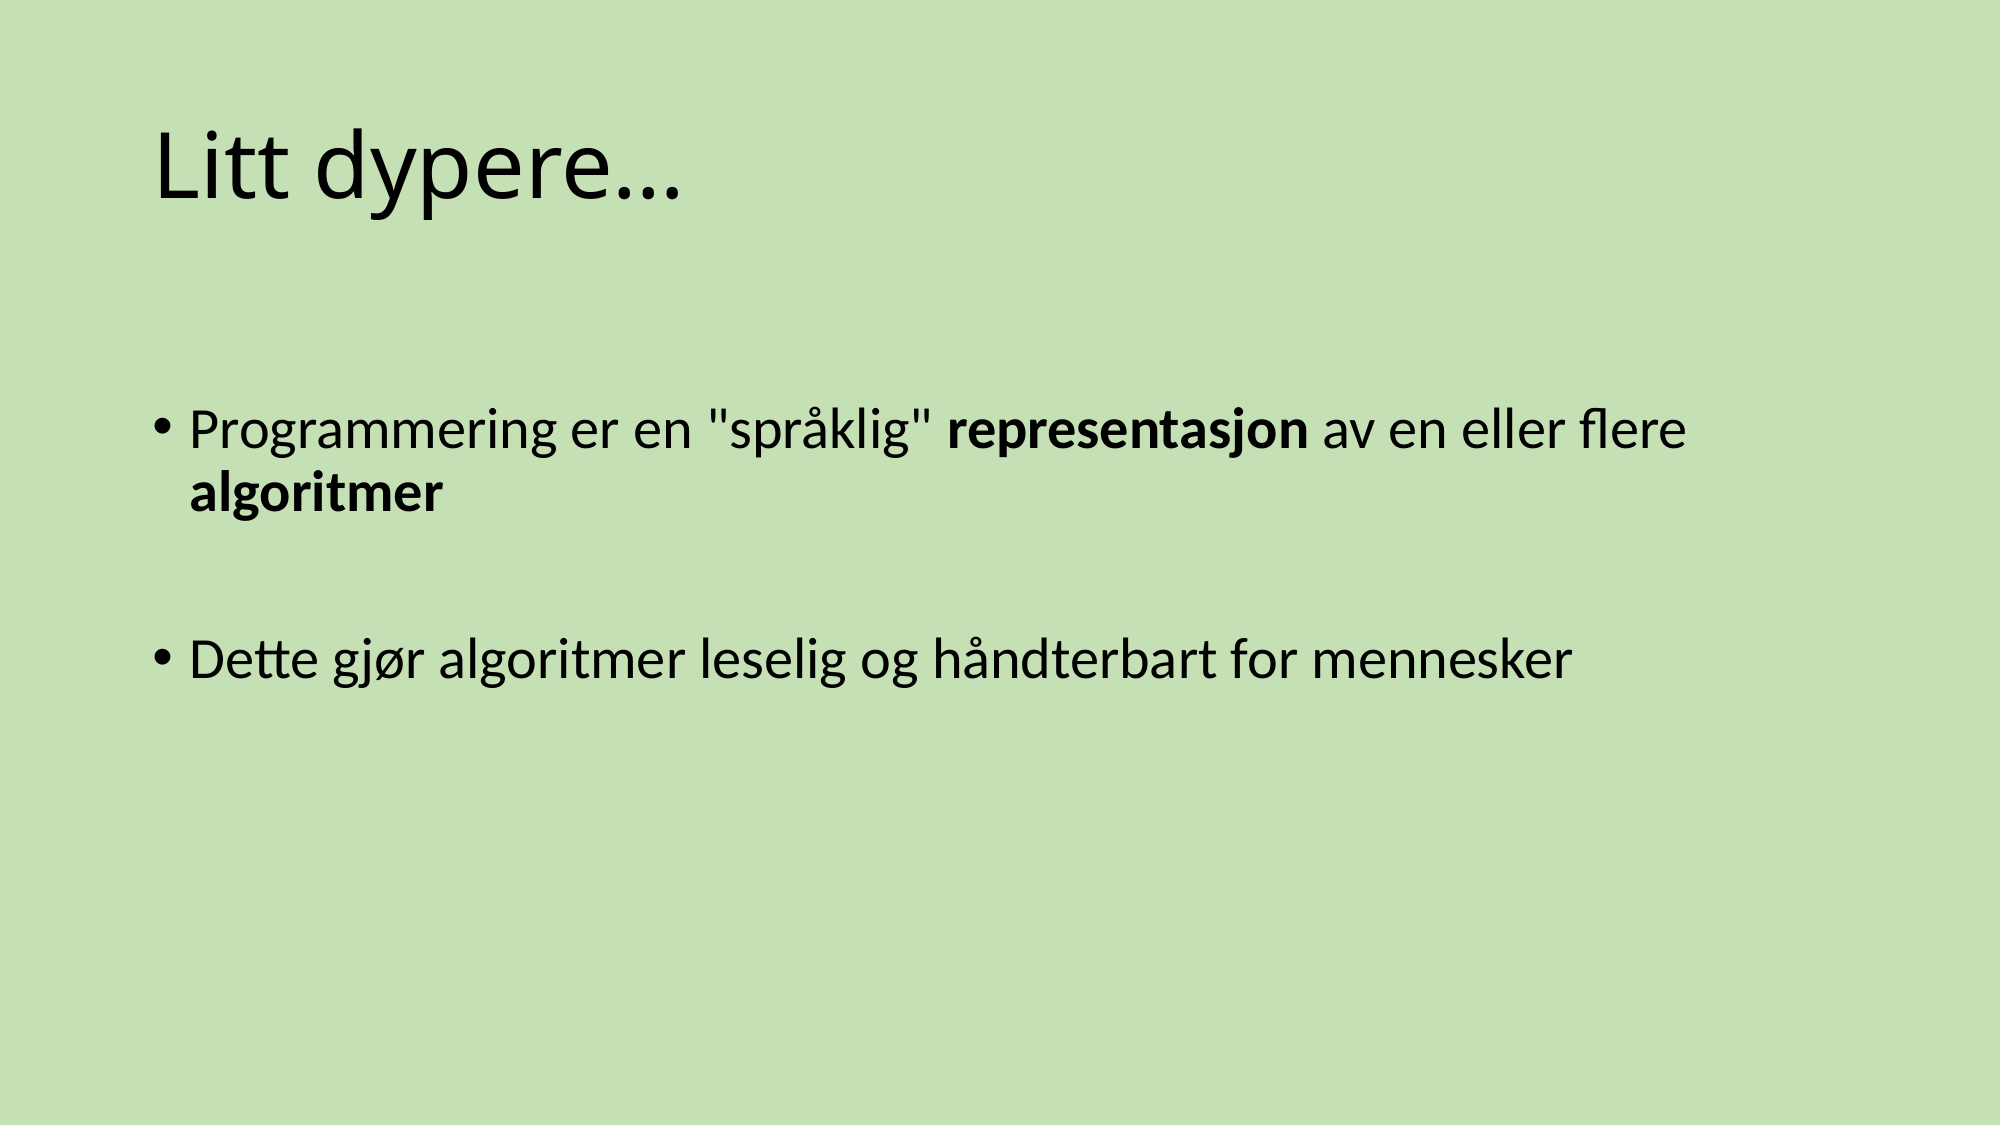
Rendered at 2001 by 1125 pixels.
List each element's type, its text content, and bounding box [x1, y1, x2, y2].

list Programmering er en "språklig" representasjon av en eller flere algoritmer Dette gjør algoritmer leselig og håndterbart for mennesker [137, 299, 1863, 1014]
title Litt dypere… [137, 59, 1863, 278]
